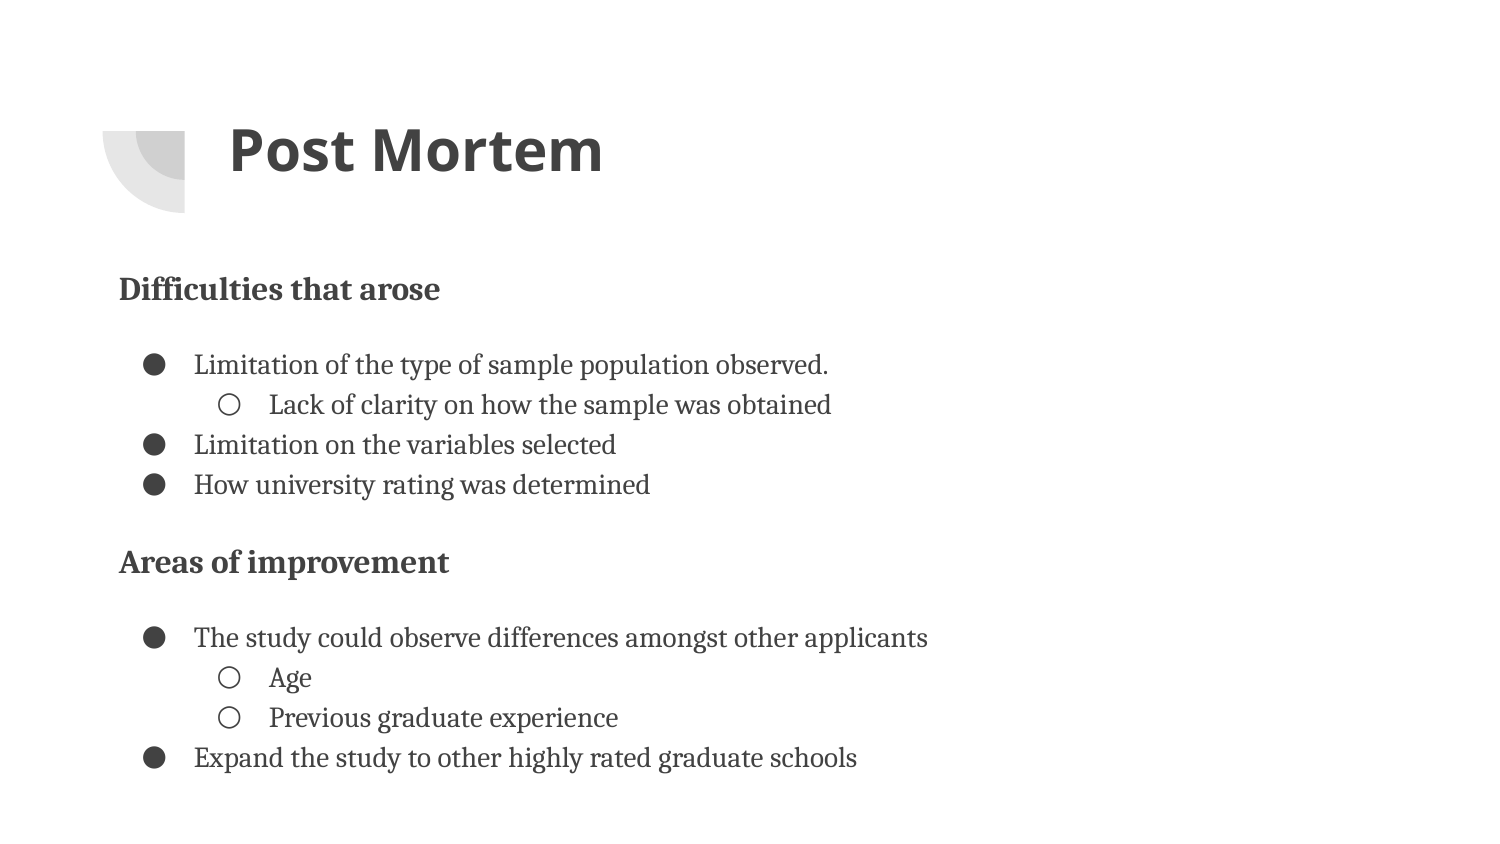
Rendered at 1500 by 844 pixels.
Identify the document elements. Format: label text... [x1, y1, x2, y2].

list Difficulties that arose Limitation of the type of sample population observed. Lack of clarity on how the sample was obtained Limitation on the variables selected How university rating was determined Areas of improvement The study could observe differences amongst other applicants Age Previous graduate experience Expand the study to other highly rated graduate schools [103, 245, 1453, 828]
title Post Mortem [213, 98, 1368, 245]
